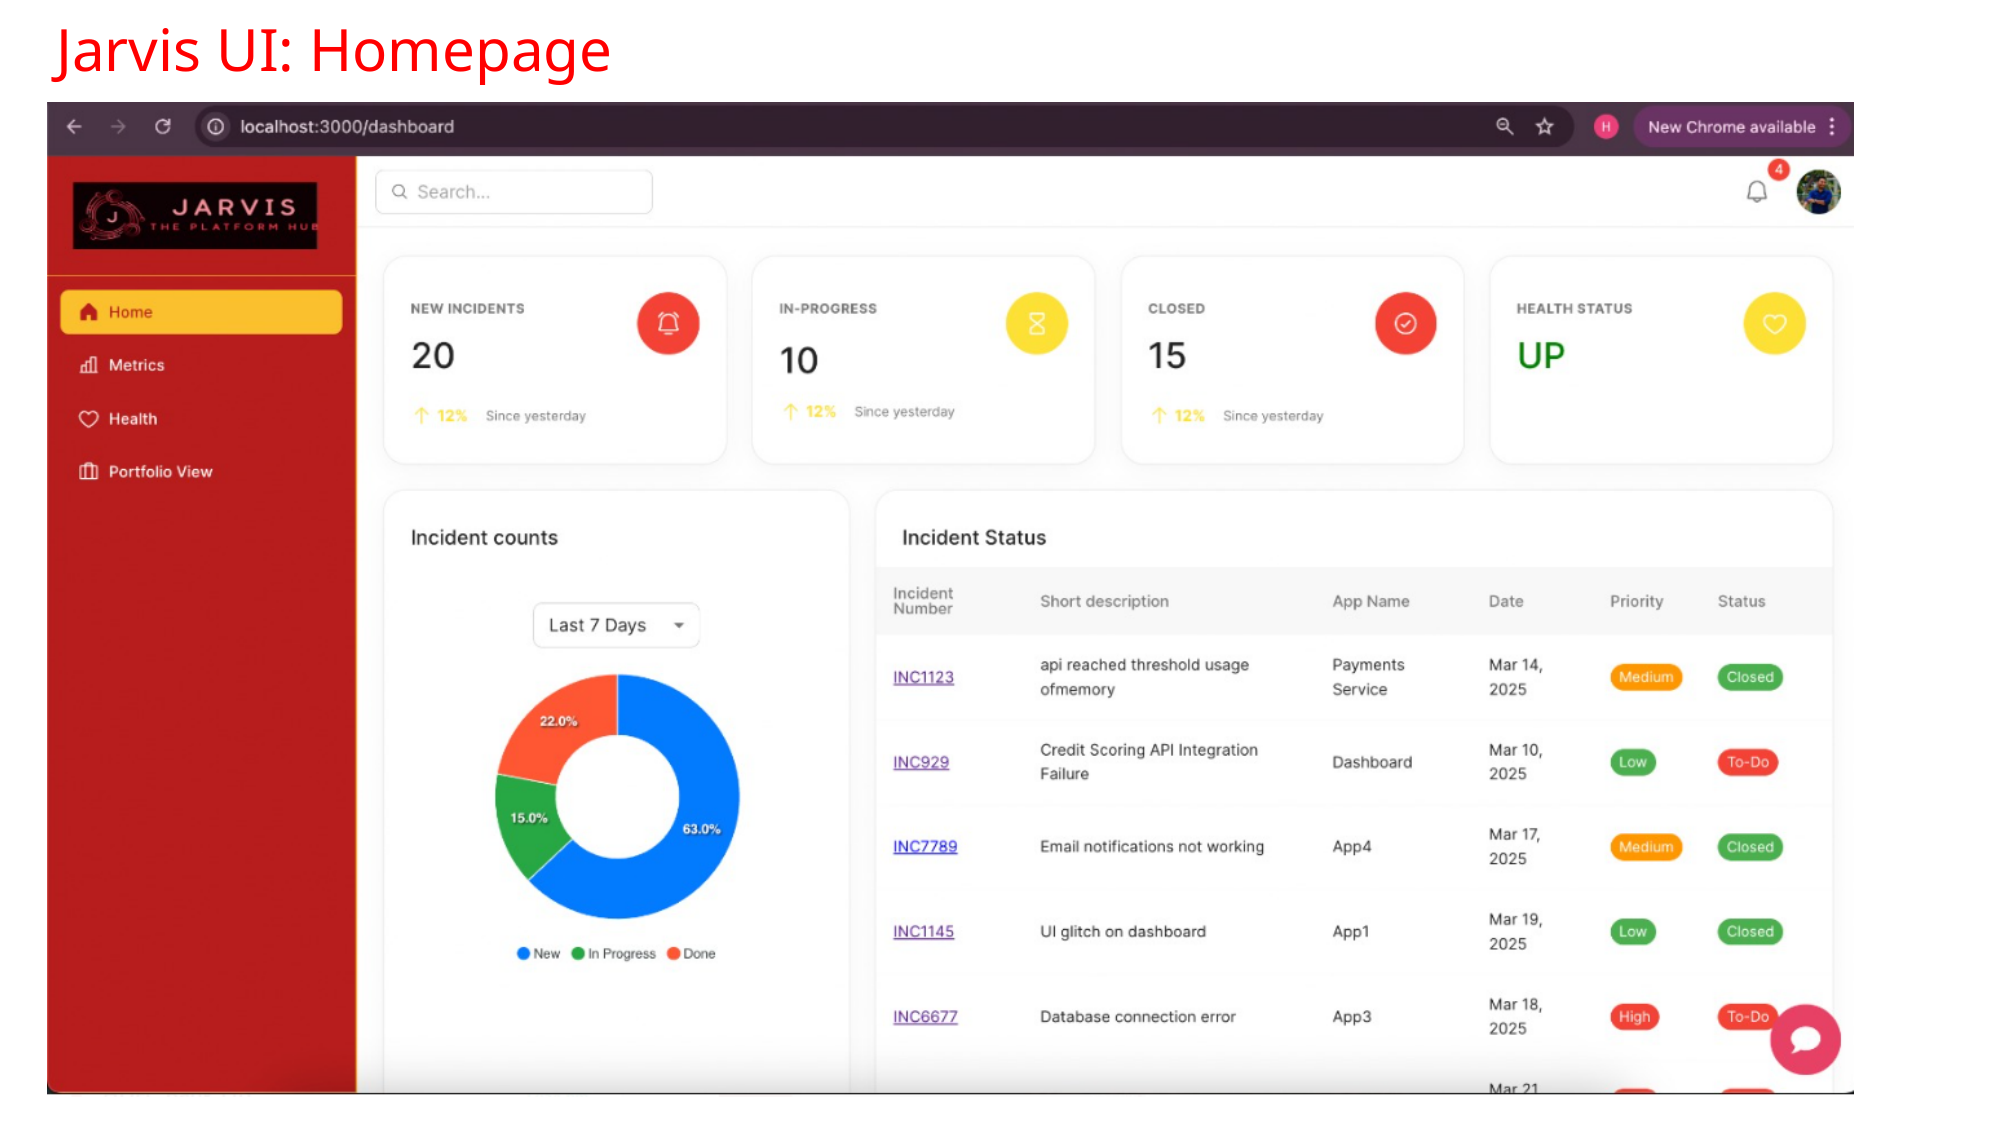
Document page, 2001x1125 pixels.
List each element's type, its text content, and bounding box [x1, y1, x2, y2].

picture [47, 102, 1854, 1097]
title Jarvis UI: Homepage [41, 8, 1754, 98]
